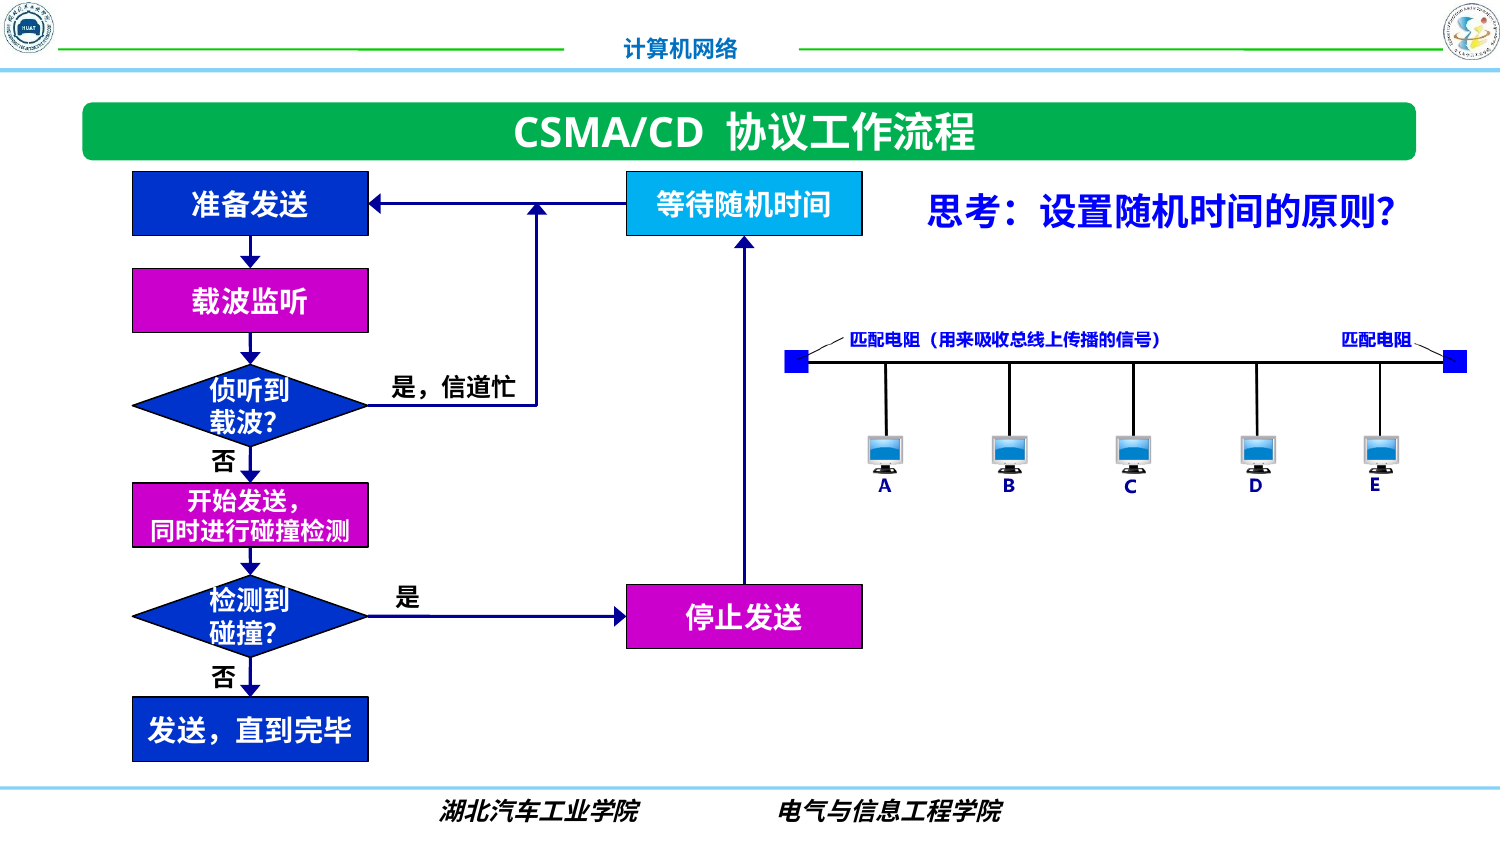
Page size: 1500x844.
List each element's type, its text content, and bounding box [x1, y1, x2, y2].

text_box 检测到碰撞？ [130, 574, 368, 660]
text_box 思考：设置随机时间的原则？ [912, 180, 1430, 240]
text_box 停止发送 [624, 582, 864, 650]
text_box 发送，直到完毕 [130, 695, 370, 763]
text_box [992, 102, 1417, 161]
picture [772, 320, 1478, 500]
text_box 否 [196, 653, 252, 699]
text_box 准备发送 [130, 170, 370, 238]
picture [1443, 3, 1500, 60]
text_box CSMA/CD 协议工作流程 [498, 98, 992, 164]
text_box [367, 201, 538, 406]
picture [0, 0, 58, 57]
text_box 是 [380, 574, 436, 615]
text_box 等待随机时间 [624, 170, 864, 238]
text_box 开始发送， 同时进行碰撞检测 [130, 481, 370, 549]
text_box 载波监听 [130, 266, 362, 334]
text_box 否 [196, 438, 252, 484]
text_box 侦听到载波？ [130, 363, 364, 449]
text_box [82, 102, 498, 161]
